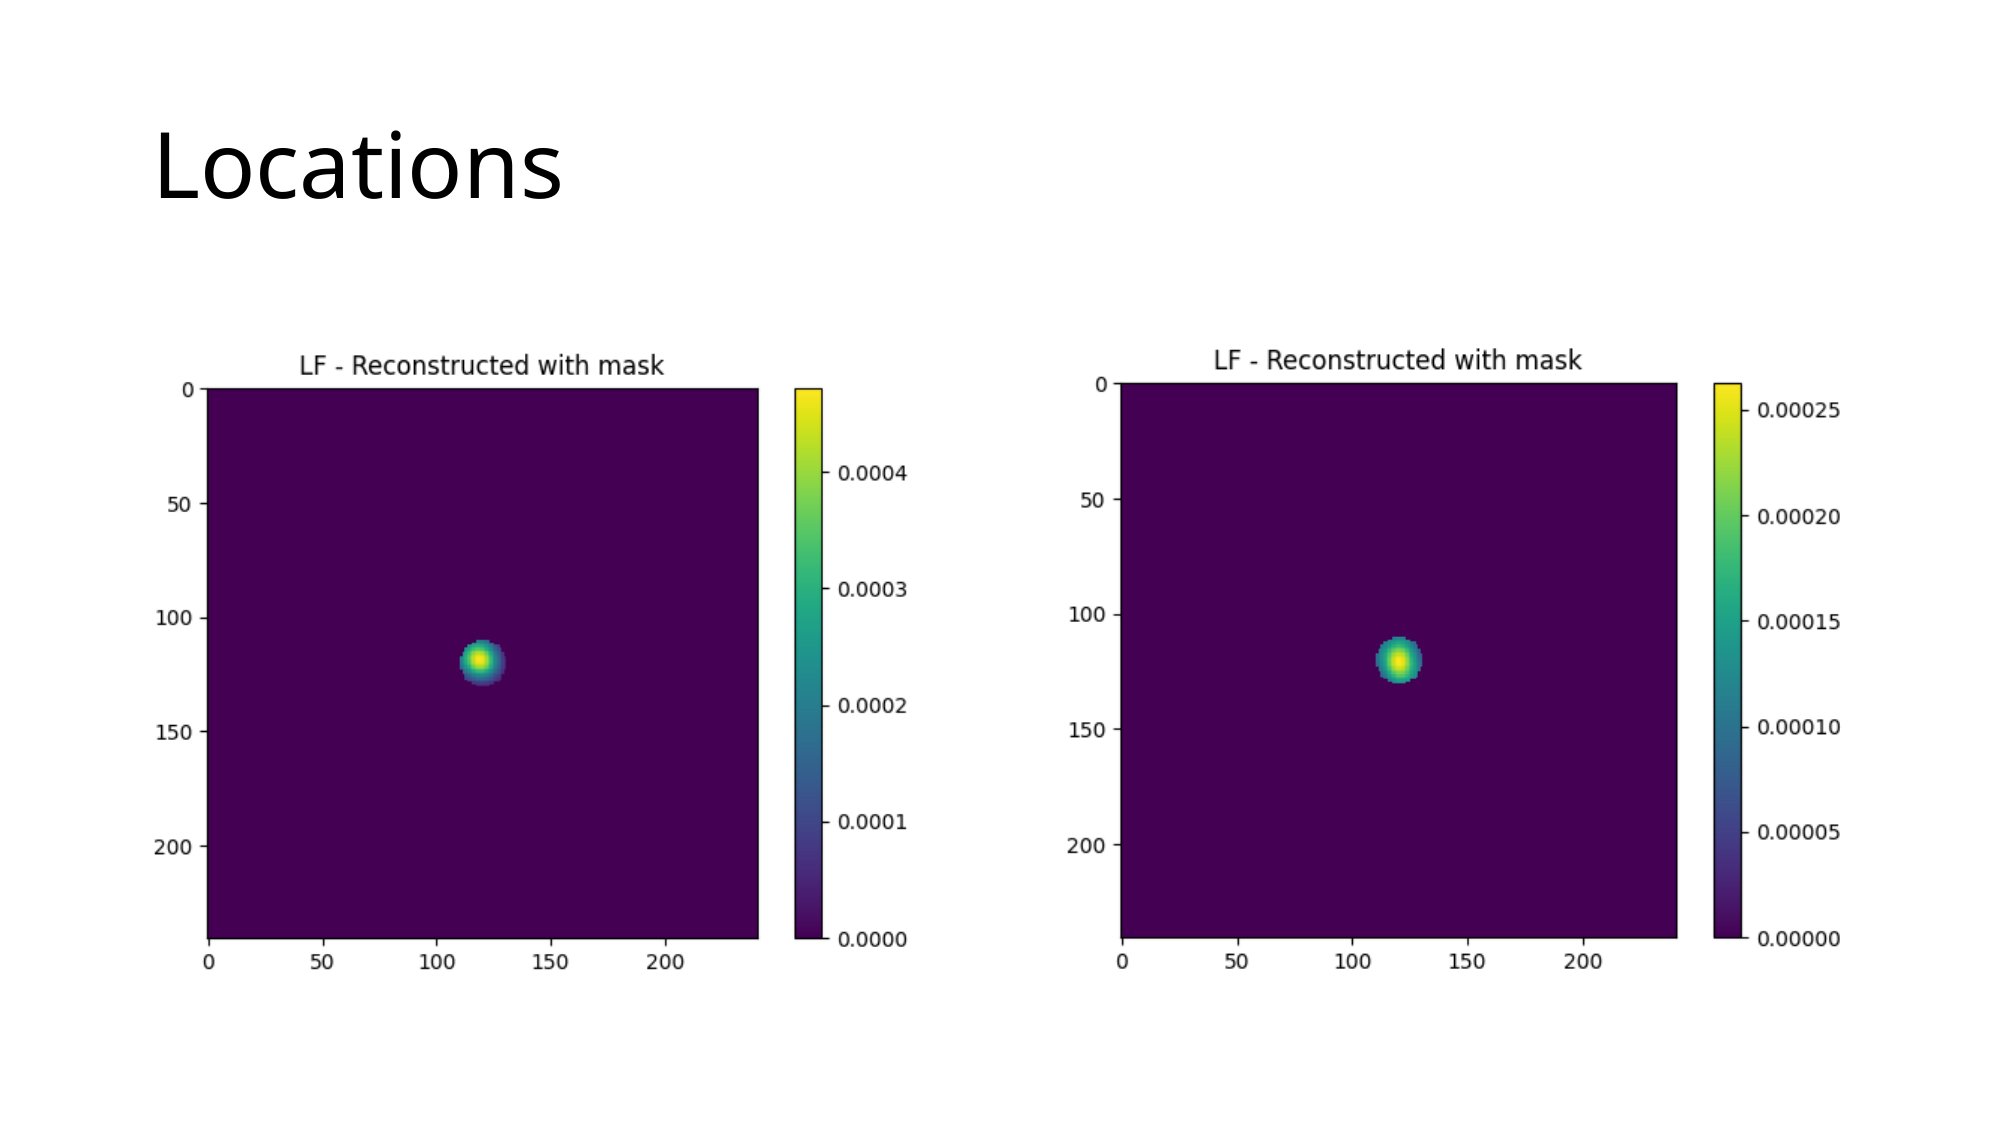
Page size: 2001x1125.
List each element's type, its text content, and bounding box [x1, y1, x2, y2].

picture [959, 295, 1921, 1017]
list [47, 302, 959, 1017]
title Locations [137, 59, 1863, 278]
